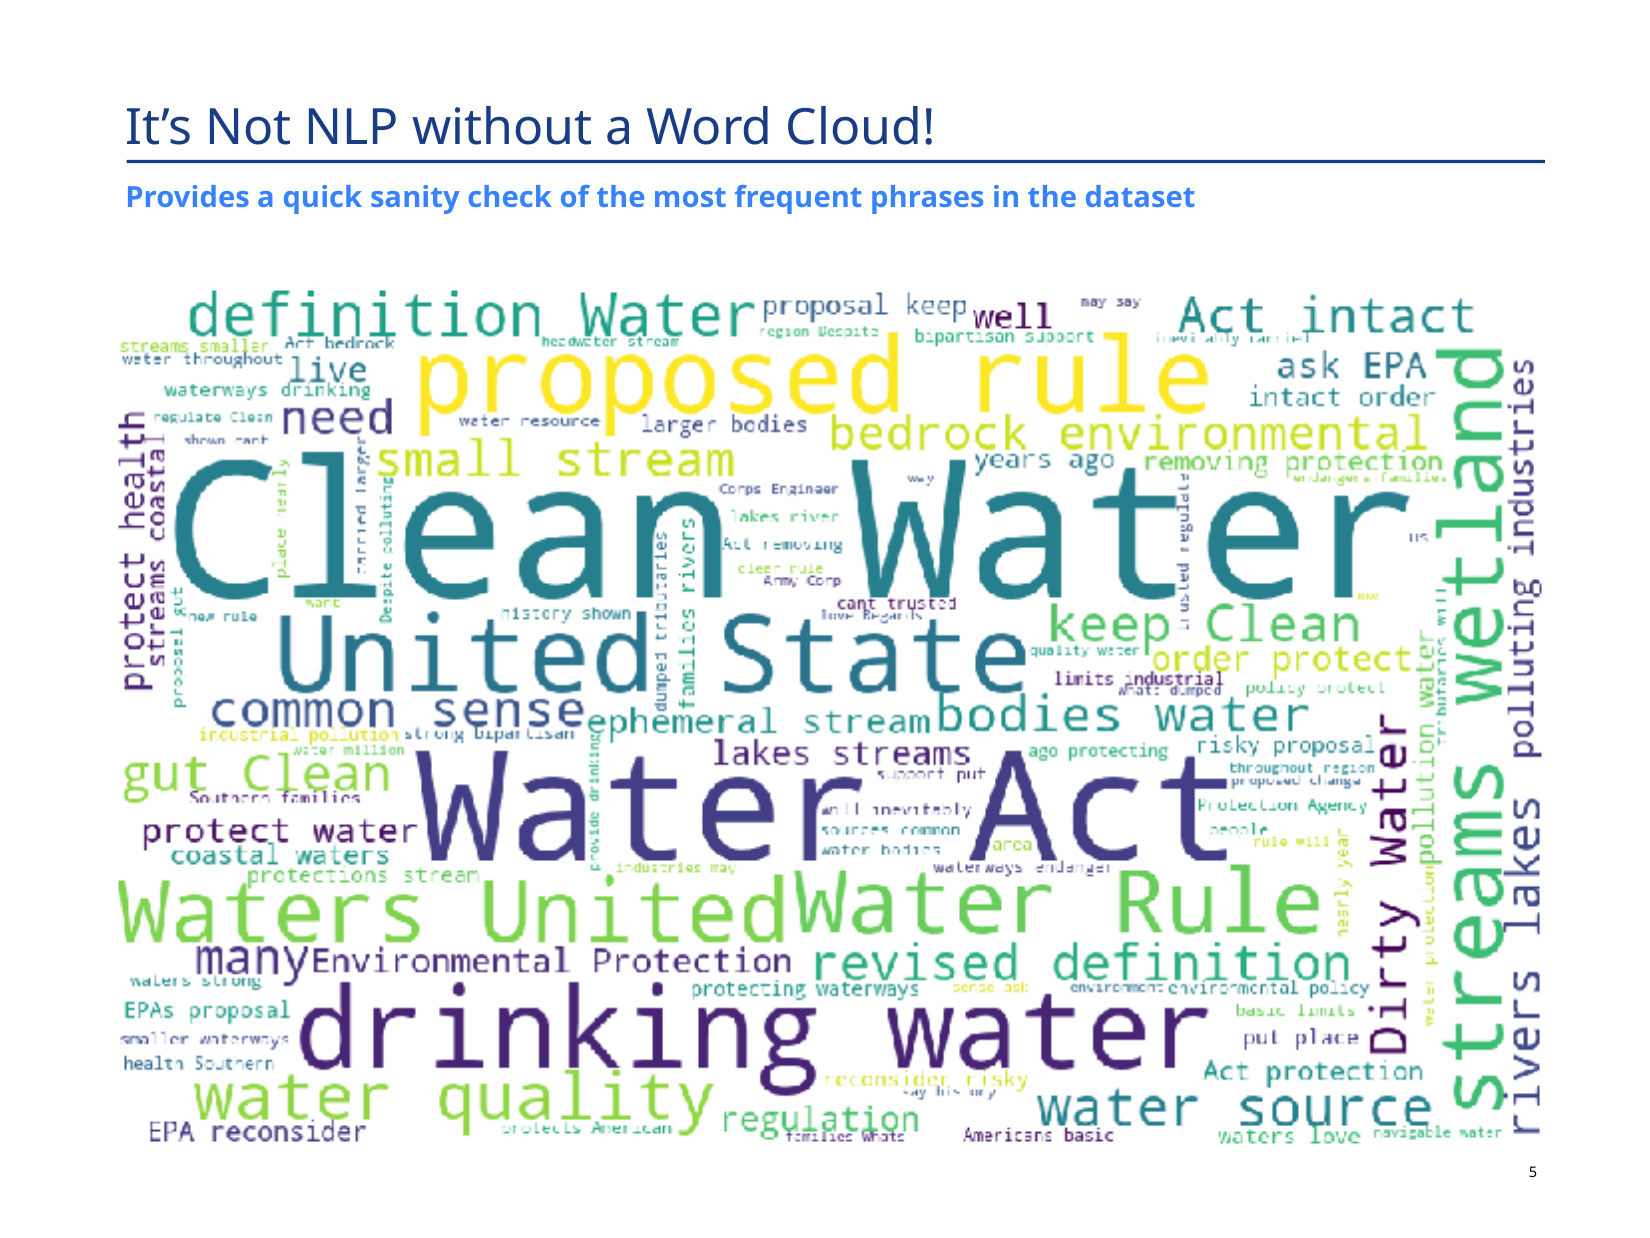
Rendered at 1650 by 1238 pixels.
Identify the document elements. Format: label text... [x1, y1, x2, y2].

text_box Provides a quick sanity check of the most frequent phrases in the dataset [125, 178, 1528, 236]
title It’s Not NLP without a Word Cloud! [125, 0, 1545, 155]
picture [117, 289, 1552, 1150]
slide_number 4 [1469, 1150, 1538, 1183]
